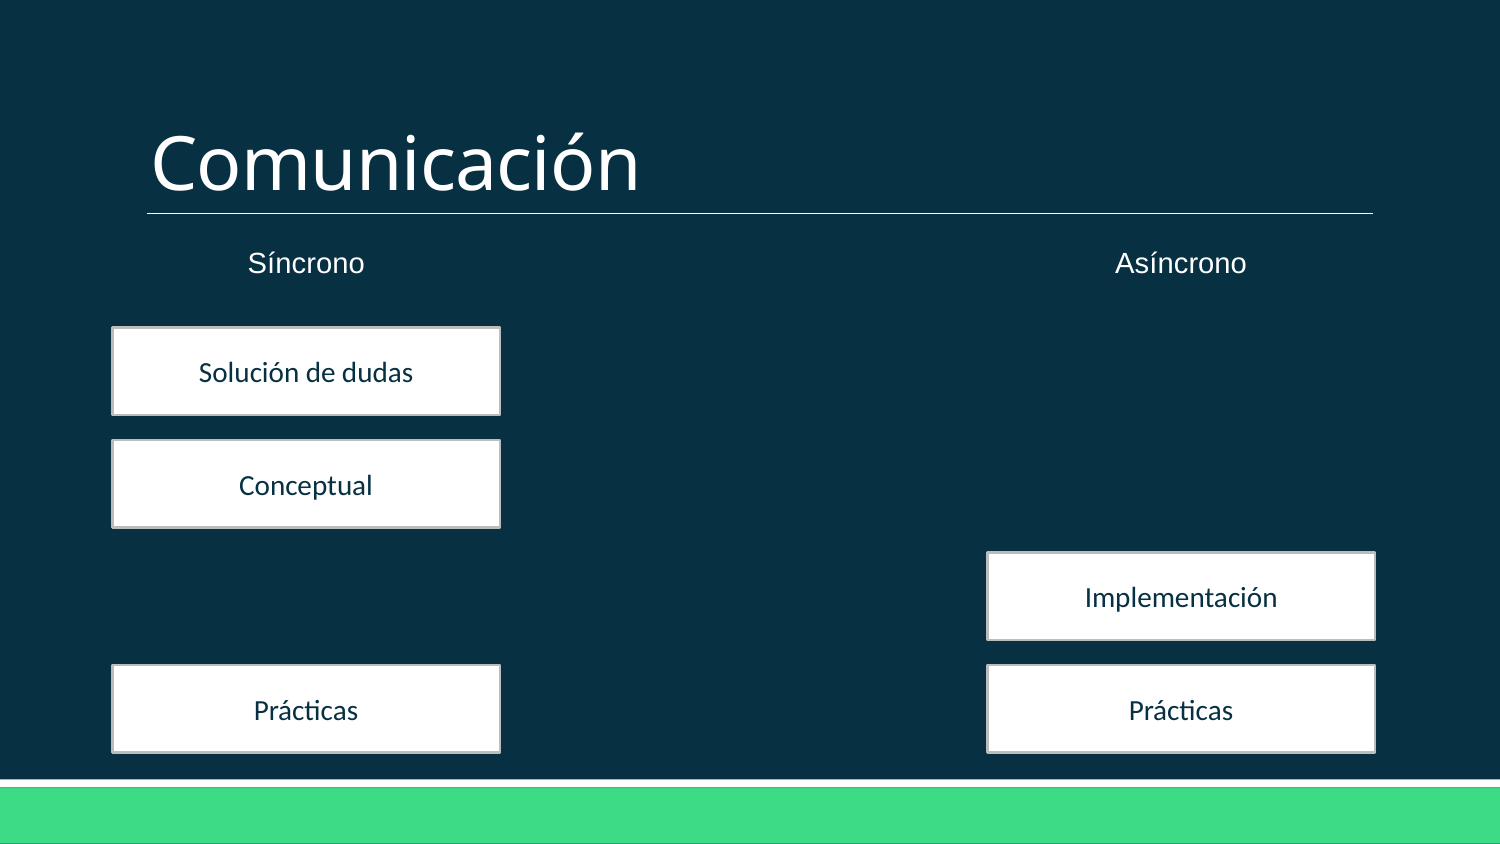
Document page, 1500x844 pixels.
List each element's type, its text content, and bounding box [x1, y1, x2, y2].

text_box Prácticas [986, 664, 1376, 754]
text_box Solución de dudas [111, 326, 501, 416]
text_box Implementación [986, 551, 1376, 641]
text_box Prácticas [111, 664, 501, 754]
text_box Síncrono [124, 236, 488, 287]
text_box Conceptual [111, 439, 501, 529]
text_box Asíncrono [999, 236, 1363, 287]
title Comunicación [135, 35, 1373, 214]
